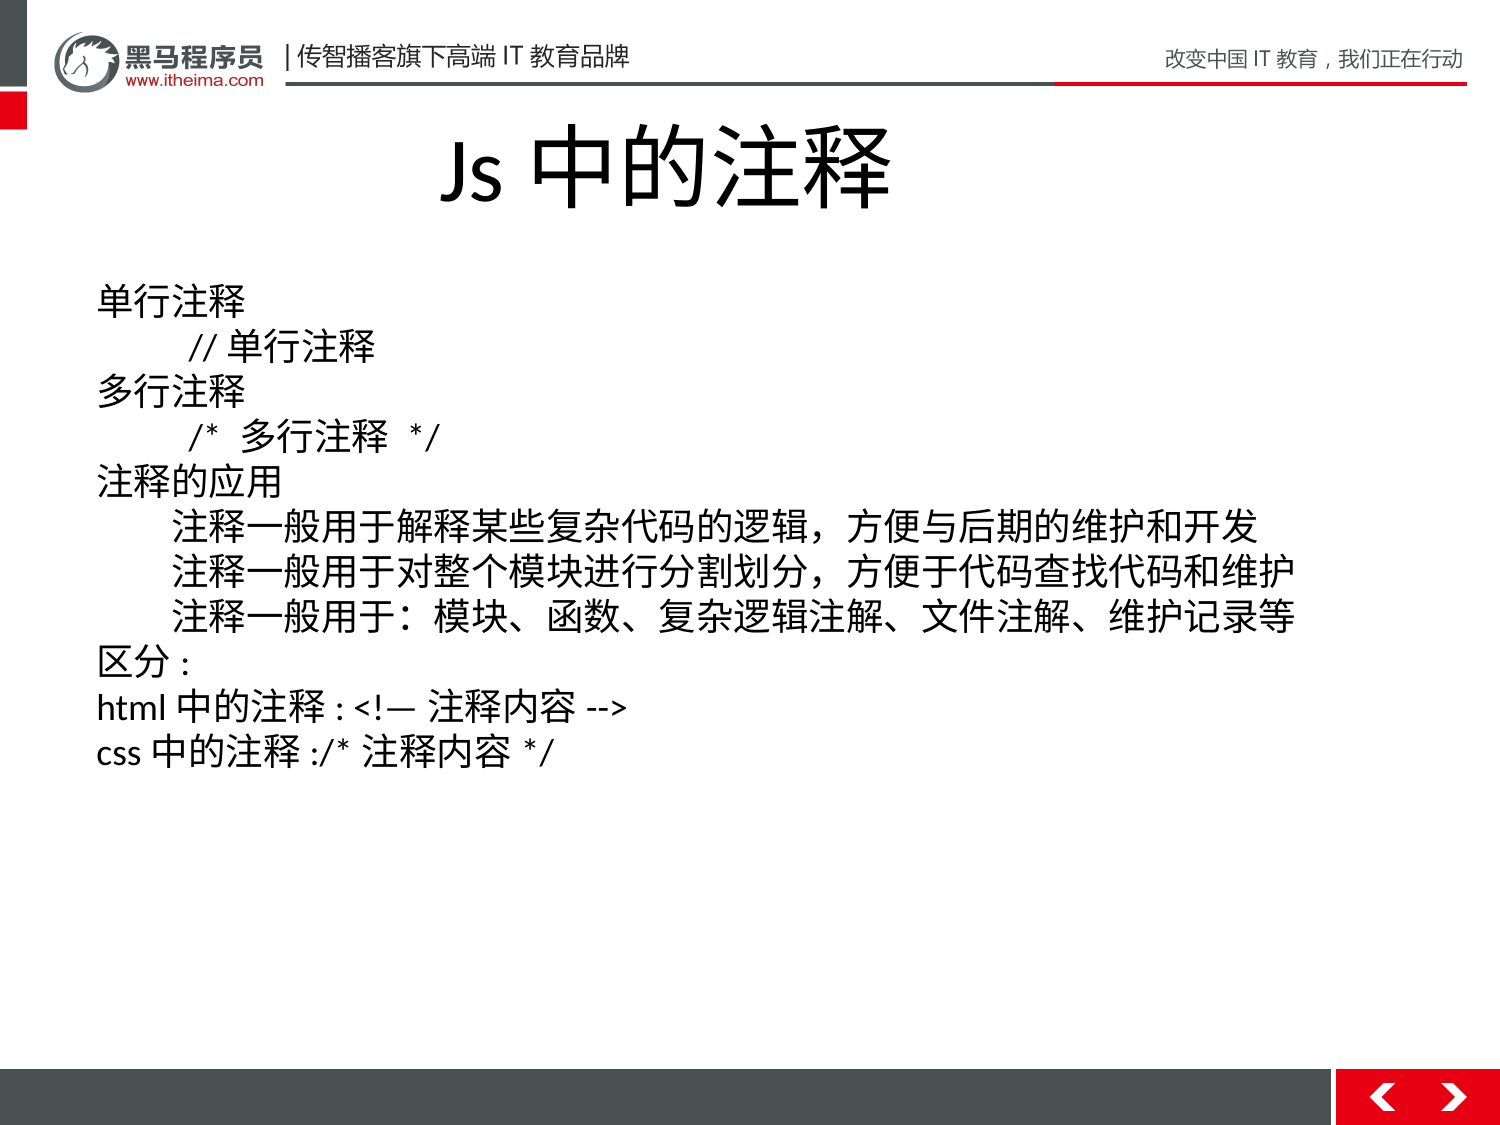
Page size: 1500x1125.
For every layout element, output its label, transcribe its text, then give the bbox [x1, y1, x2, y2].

title Js中的注释 [0, 102, 1334, 238]
picture [0, 0, 1500, 1125]
text_box 单行注释 //单行注释 多行注释 /* 多行注释 */ 注释的应用 注释一般用于解释某些复杂代码的逻辑，方便与后期的维护和开发 注释一般用于对整个模块进行分割划分，方便于代码查找代码和维护 注释一般用于：模块、函数、复杂逻辑注解、文件注解、维护记录等 区分: html中的注释: <!—注释内容--> css中的注释:/*注释内容*/ [81, 270, 1452, 781]
